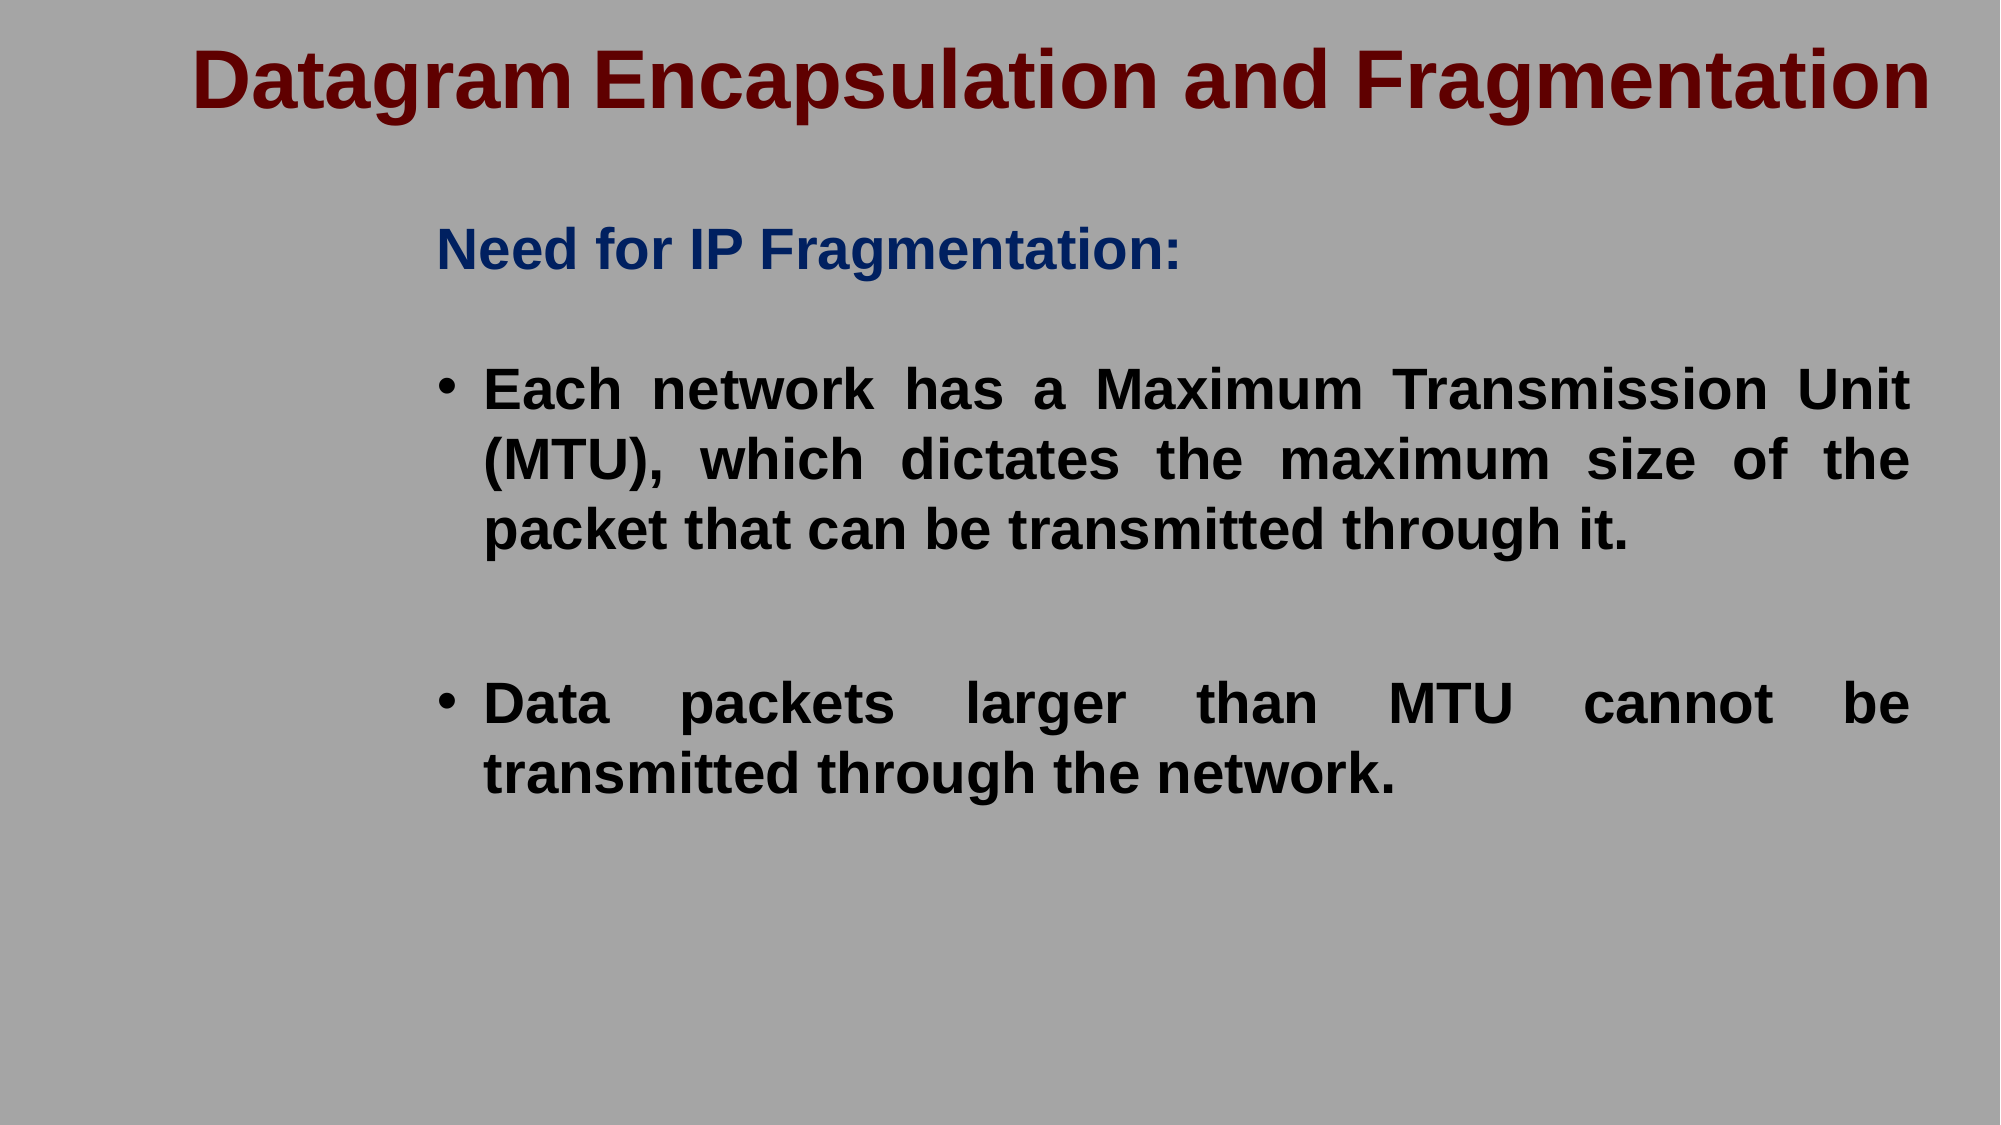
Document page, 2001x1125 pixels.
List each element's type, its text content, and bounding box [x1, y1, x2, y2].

text_box [99, 55, 1946, 197]
text_box Need for IP Fragmentation: Each network has a Maximum Transmission Unit (MTU), which dictates the maximum size of the packet that can be transmitted through it. Data packets larger than MTU cannot be transmitted through the network. [421, 203, 1927, 814]
text_box Datagram Encapsulation and Fragmentation [175, 0, 1980, 133]
